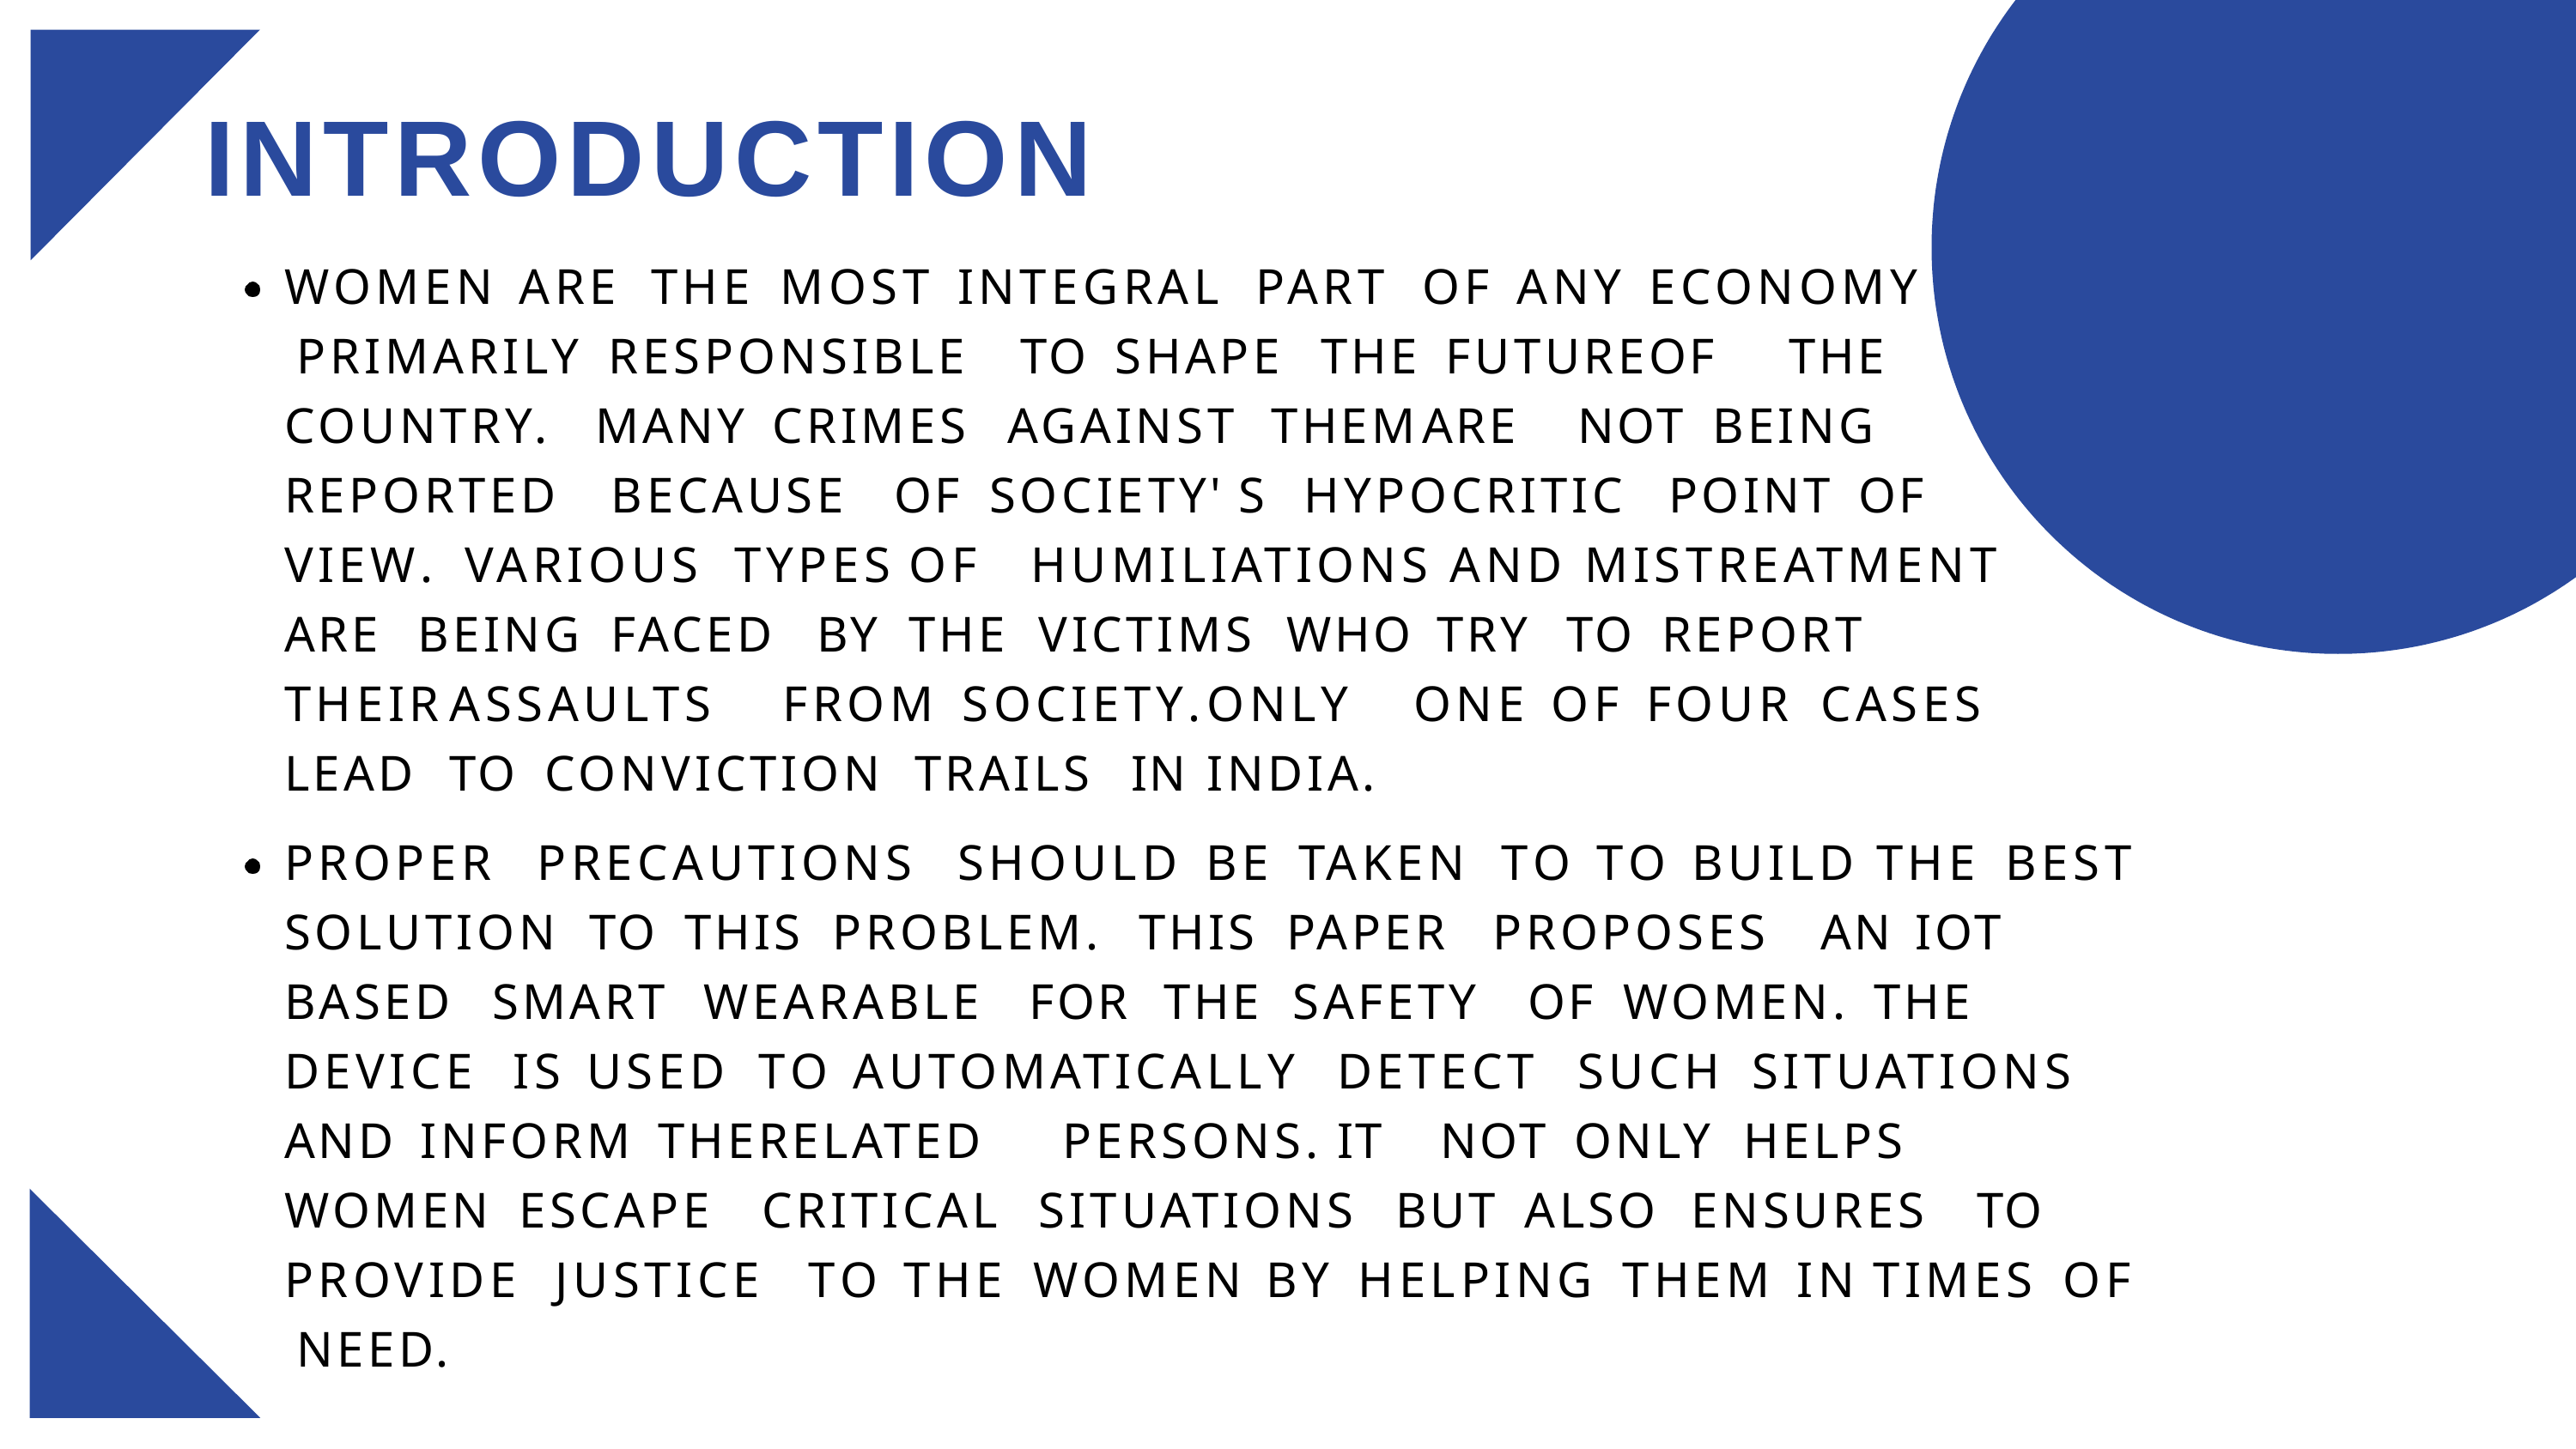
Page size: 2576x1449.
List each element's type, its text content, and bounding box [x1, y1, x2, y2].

text_box [30, 29, 260, 261]
title INTRODUCTION [203, 87, 1103, 331]
picture [245, 858, 260, 875]
text_box WOMEN ARE THE MOST INTEGRAL PART OF ANY ECONOMY PRIMARILY RESPONSIBLE TO SHAPE THE FUTURE OF THE COUNTRY. MANY CRIMES AGAINST THEM ARE NOT BEING REPORTED BECAUSE OF SOCIETY' S HYPOCRITIC POINT OF VIEW. VARIOUS TYPES OF HUMILIATIONS AND MISTREATMENT ARE BEING FACED BY THE VICTIMS WHO TRY TO REPORT THEIR ASSAULTS FROM SOCIETY. ONLY ONE OF FOUR CASES LEAD TO CONVICTION TRAILS IN INDIA. PROPER PRECAUTIONS SHOULD BE TAKEN TO TO BUILD THE BEST SOLUTION TO THIS PROBLEM. THIS PAPER PROPOSES AN IOT BASED SMART WEARABLE FOR THE SAFETY OF WOMEN. THE DEVICE IS USED TO AUTOMATICALLY DETECT SUCH SITUATIONS AND INFORM THE RELATED PERSONS. IT NOT ONLY HELPS WOMEN ESCAPE CRITICAL SITUATIONS BUT ALSO ENSURES TO PROVIDE JUSTICE TO THE WOMEN BY HELPING THEM IN TIMES OF NEED. [283, 242, 2147, 1377]
text_box [1931, 0, 2576, 654]
picture [245, 282, 260, 297]
text_box [29, 1188, 261, 1418]
